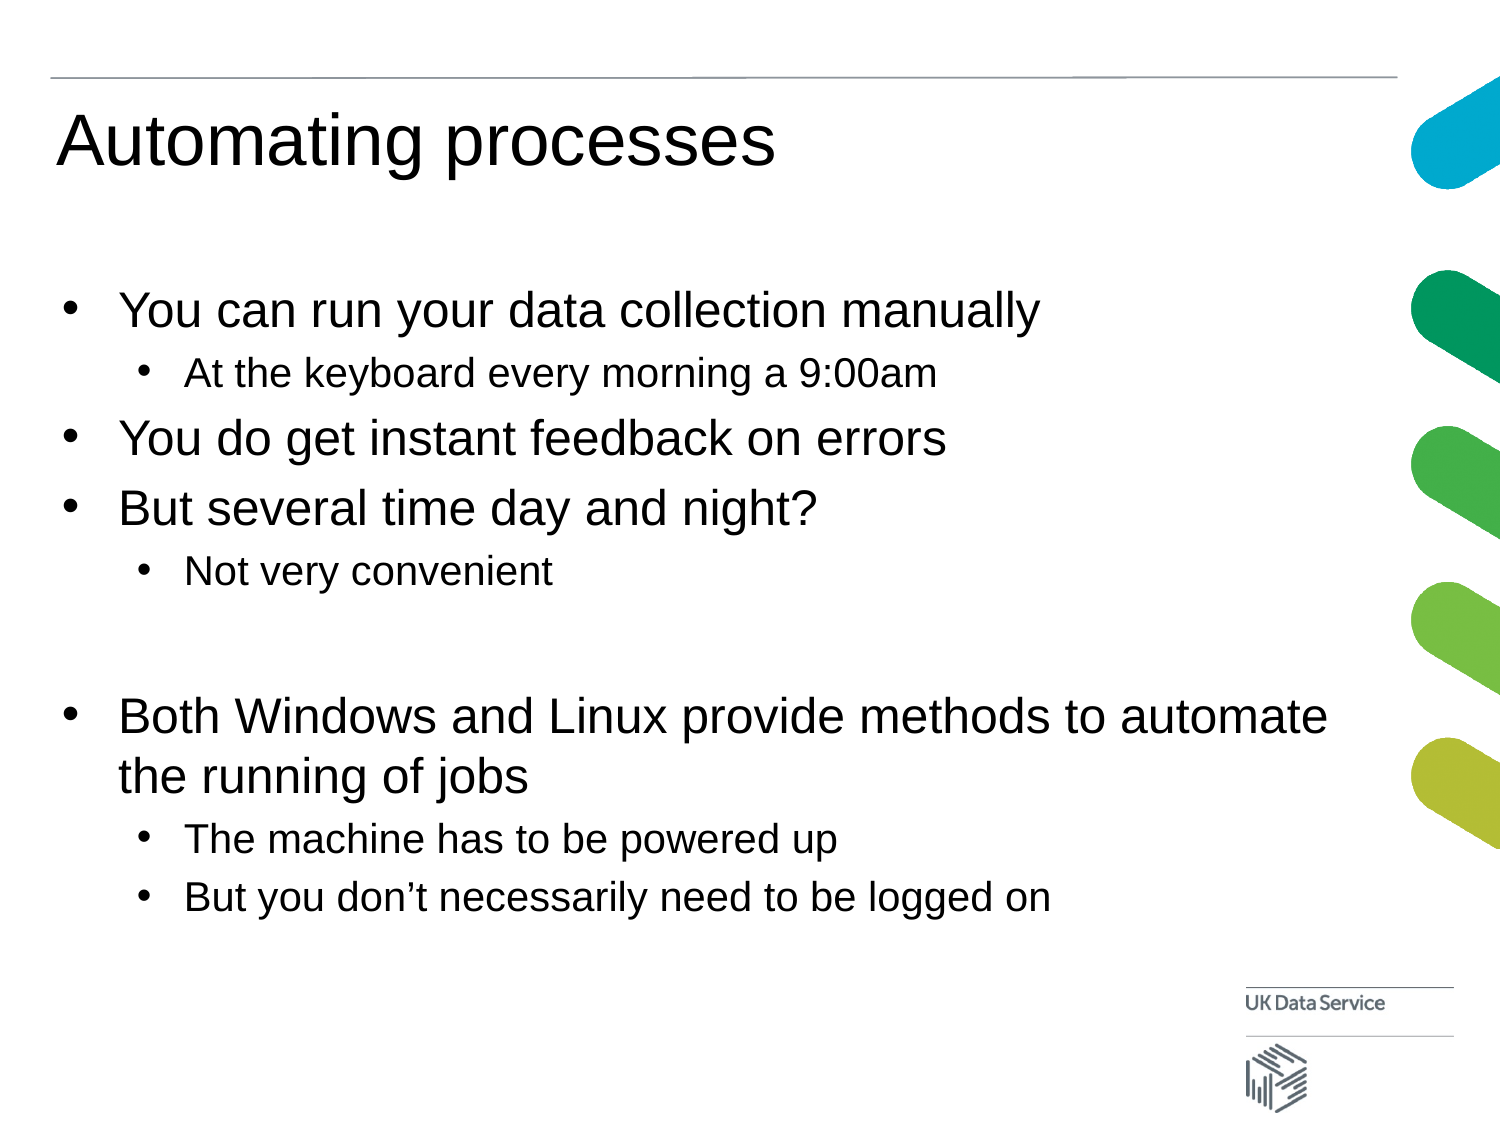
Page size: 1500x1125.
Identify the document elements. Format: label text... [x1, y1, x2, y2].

title Automating processes [41, 42, 1392, 231]
picture [1411, 0, 1500, 849]
list You can run your data collection manually At the keyboard every morning a 9:00am You do get instant feedback on errors But several time day and night? Not very convenient Both Windows and Linux provide methods to automate the running of jobs The machine has to be powered up But you don’t necessarily need to be logged on [46, 269, 1397, 1113]
picture [1397, 987, 1454, 1113]
